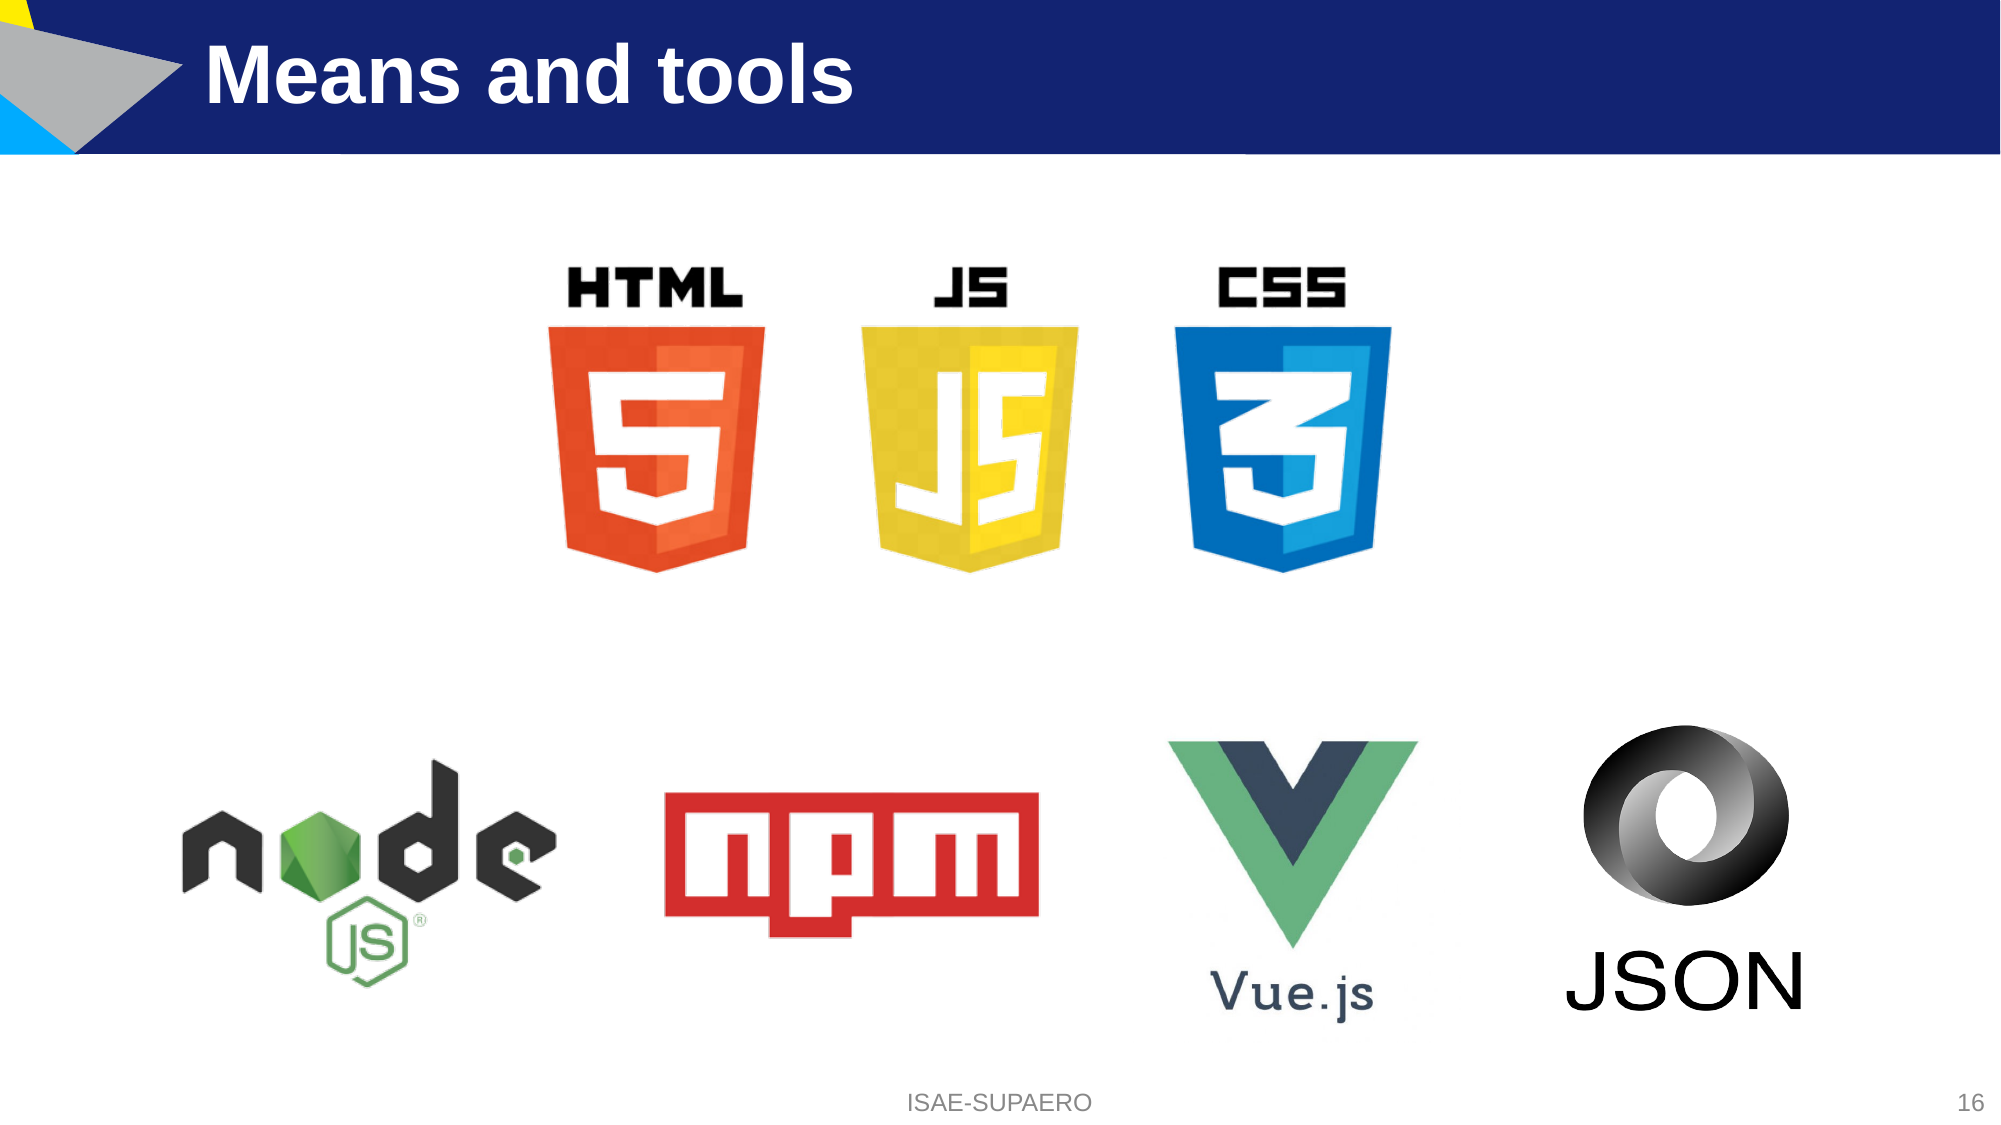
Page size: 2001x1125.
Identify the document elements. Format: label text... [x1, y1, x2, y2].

slide_number ‹#› [1550, 1080, 2000, 1124]
footer ISAE-SUPAERO [662, 1080, 1338, 1124]
picture [98, 673, 1461, 1073]
title Means and tools [189, 0, 2000, 154]
picture [503, 242, 1438, 617]
picture [1549, 719, 1822, 1018]
